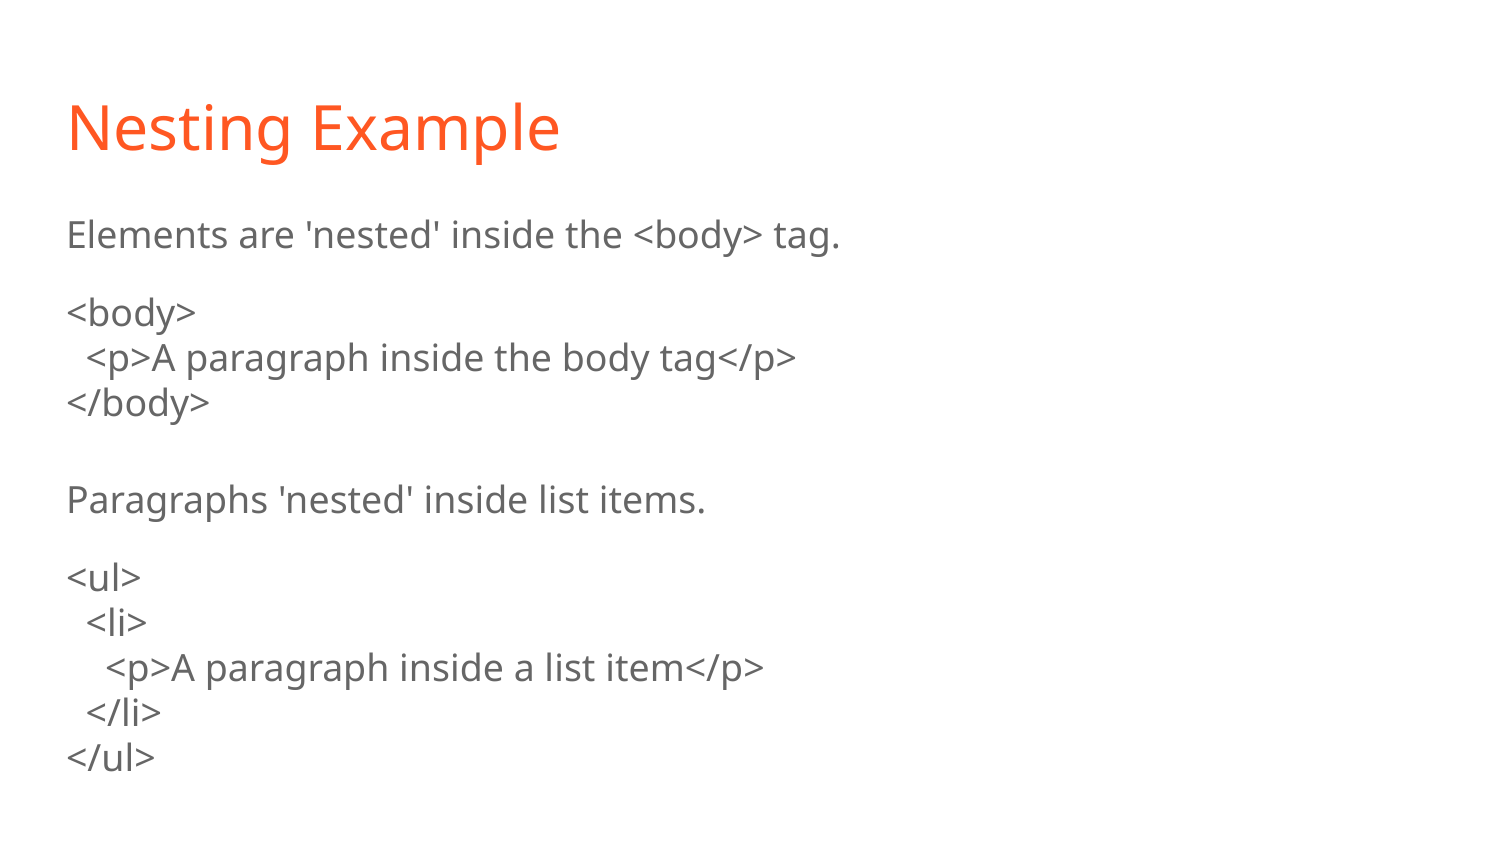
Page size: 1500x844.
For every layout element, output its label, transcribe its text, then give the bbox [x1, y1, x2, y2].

list Elements are 'nested' inside the <body> tag. <body> <p>A paragraph inside the body tag</p> </body> Paragraphs 'nested' inside list items. <ul> <li> <p>A paragraph inside a list item</p> </li> </ul> [51, 189, 1449, 750]
title Nesting Example [51, 72, 1449, 167]
